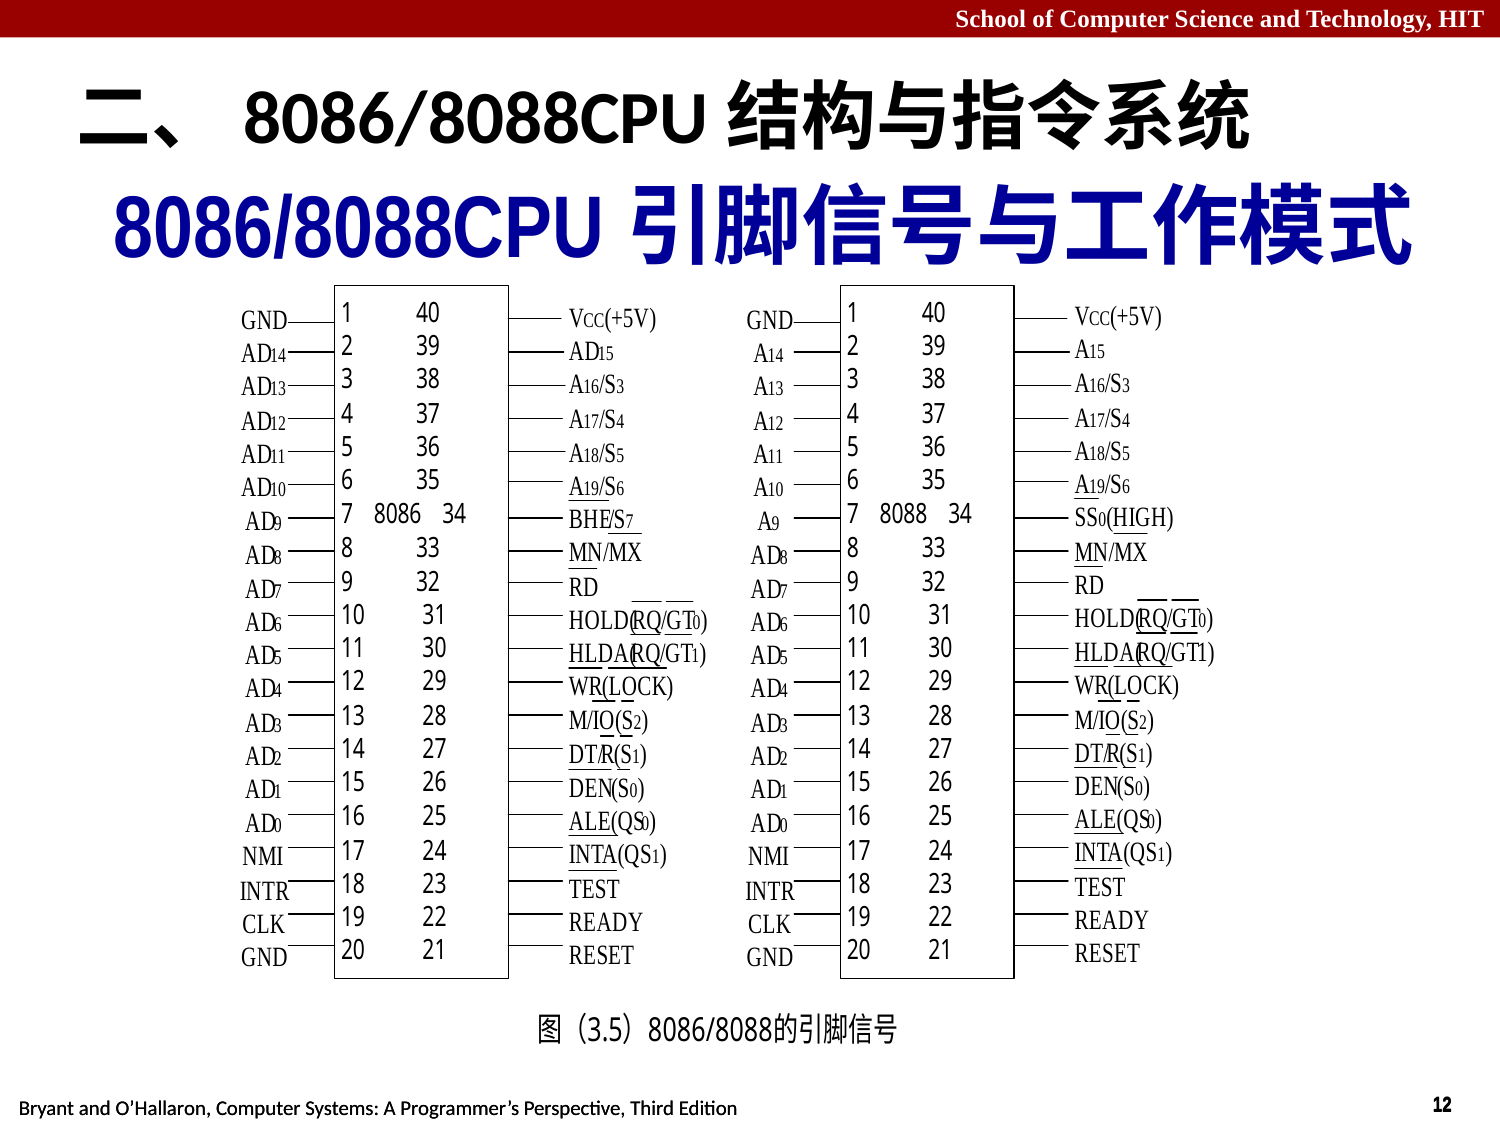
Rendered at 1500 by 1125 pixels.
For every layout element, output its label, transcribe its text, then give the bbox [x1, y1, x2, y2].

text_box 8086/8088CPU引脚信号与工作模式 [18, 162, 1481, 280]
text_box 二、8086/8088CPU结构与指令系统 [61, 61, 1499, 187]
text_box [111, 280, 1451, 1125]
